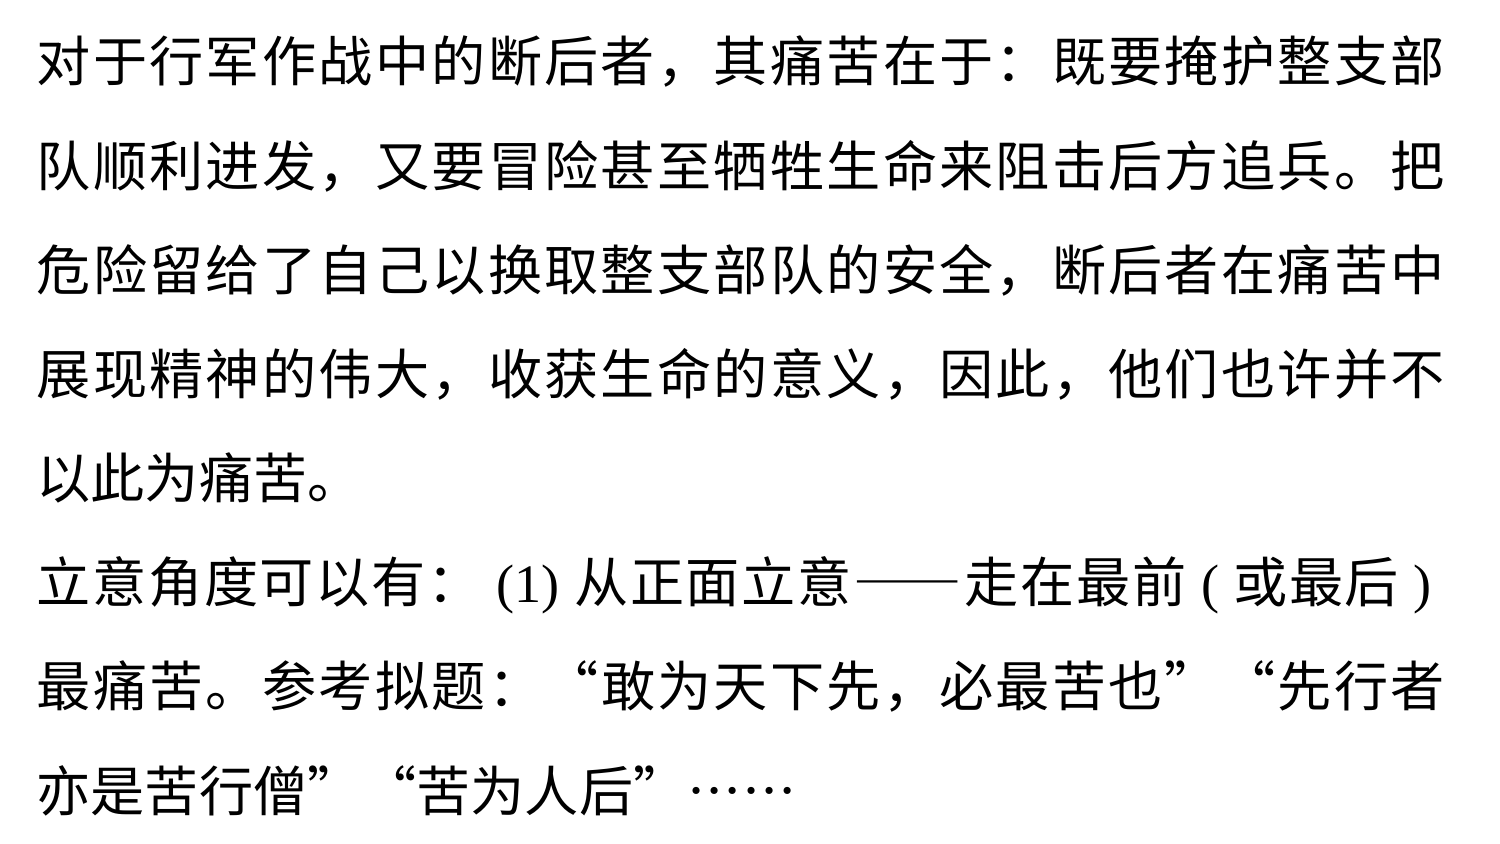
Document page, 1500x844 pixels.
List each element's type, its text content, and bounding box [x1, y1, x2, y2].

text_box 对于行军作战中的断后者，其痛苦在于：既要掩护整支部队顺利进发，又要冒险甚至牺牲生命来阻击后方追兵。把危险留给了自己以换取整支部队的安全，断后者在痛苦中展现精神的伟大，收获生命的意义，因此，他们也许并不以此为痛苦。 立意角度可以有：(1)从正面立意——走在最前(或最后)最痛苦。参考拟题：“敢为天下先，必最苦也”“先行者亦是苦行僧”“苦为人后”…… [21, 0, 1460, 830]
